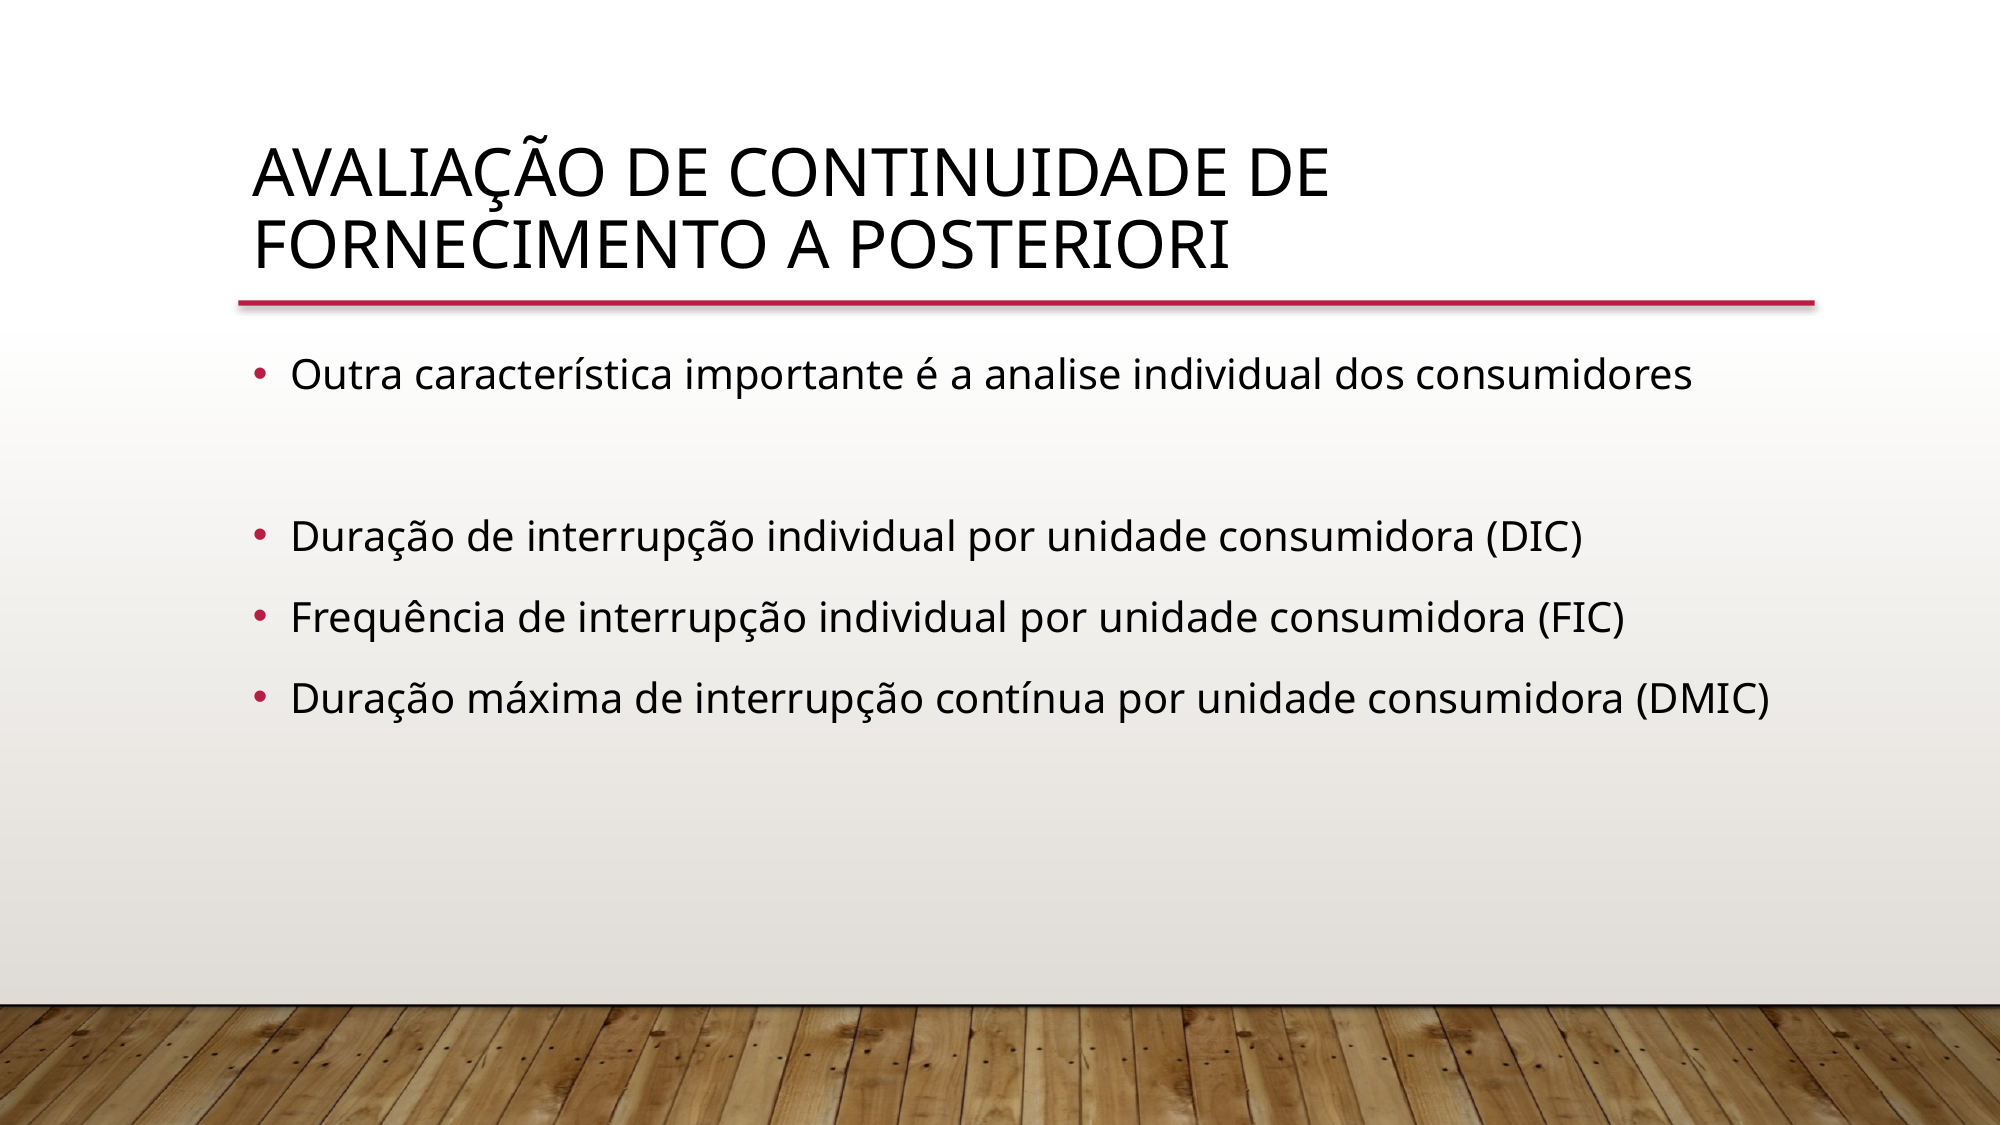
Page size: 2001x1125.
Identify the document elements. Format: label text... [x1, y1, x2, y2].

text_box Avaliação de continuidade de fornecimento a posteriori [238, 131, 1814, 304]
text_box Outra característica importante é a analise individual dos consumidores Duração de interrupção individual por unidade consumidora (DIC) Frequência de interrupção individual por unidade consumidora (FIC) Duração máxima de interrupção contínua por unidade consumidora (DMIC) [238, 330, 1814, 897]
picture [0, 1007, 2000, 1125]
